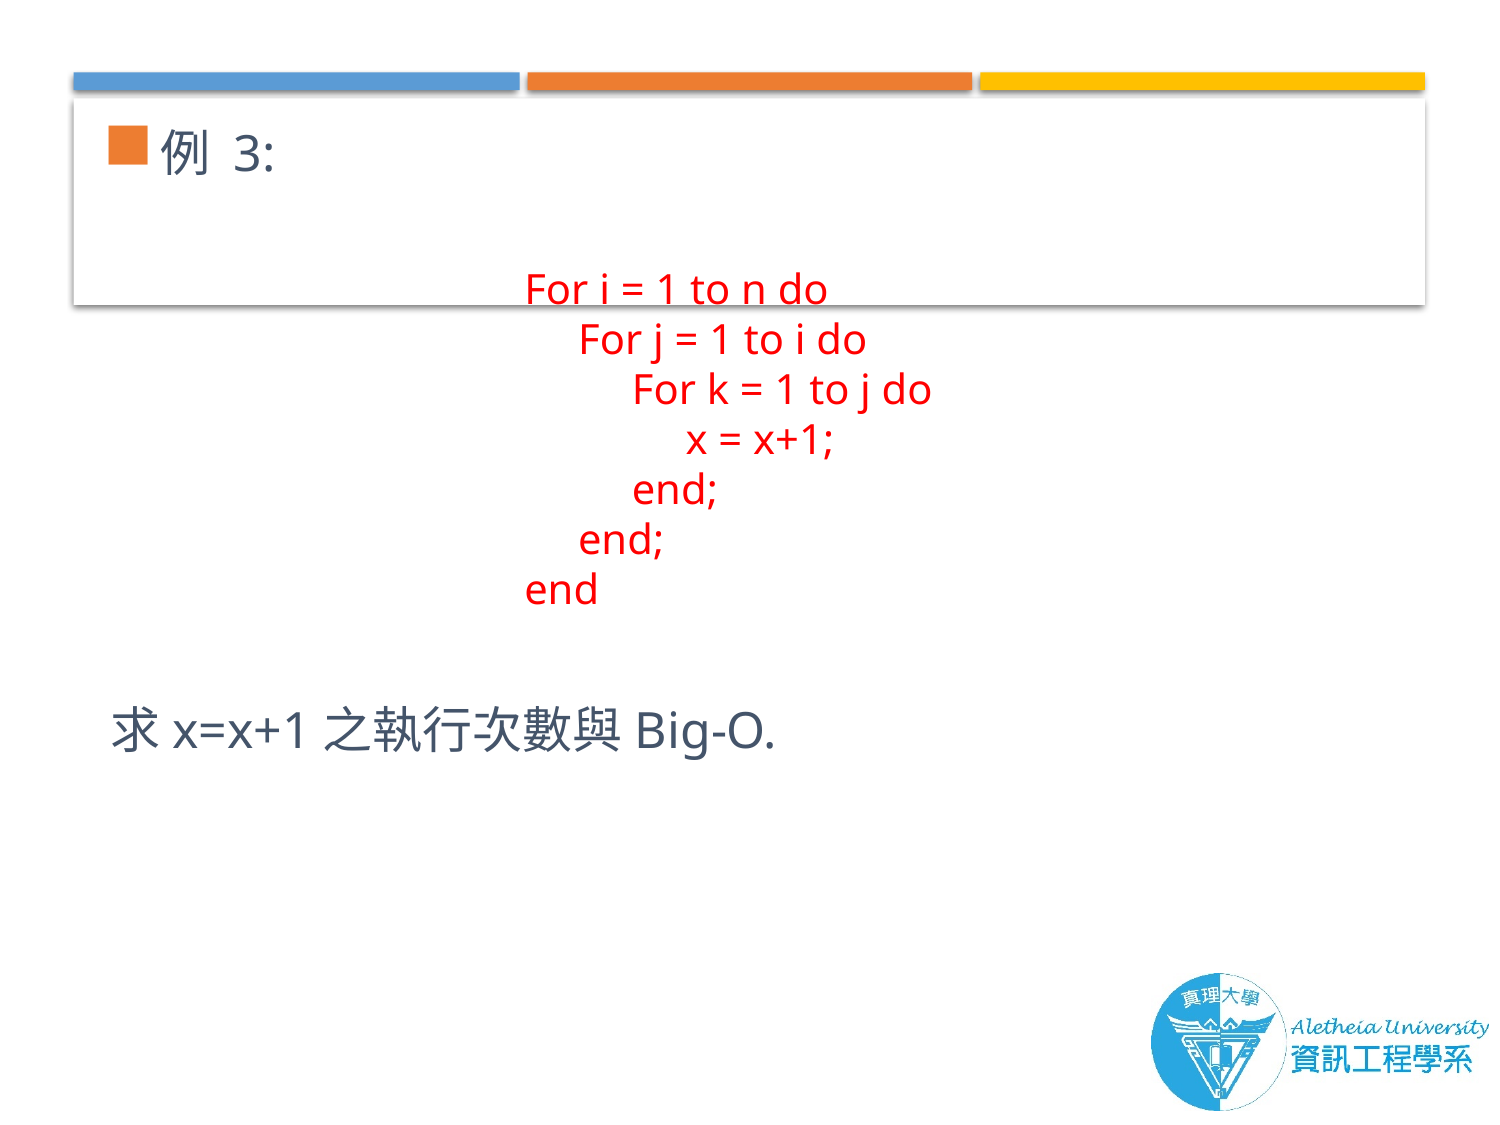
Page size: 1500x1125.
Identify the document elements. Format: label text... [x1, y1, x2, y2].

picture [1151, 973, 1489, 1111]
text_box For i = 1 to n do For j = 1 to i do For k = 1 to j do x = x+1; end; end; end [509, 255, 948, 621]
list 例 3: 求x=x+1之執行次數與Big-O. [95, 113, 1406, 959]
